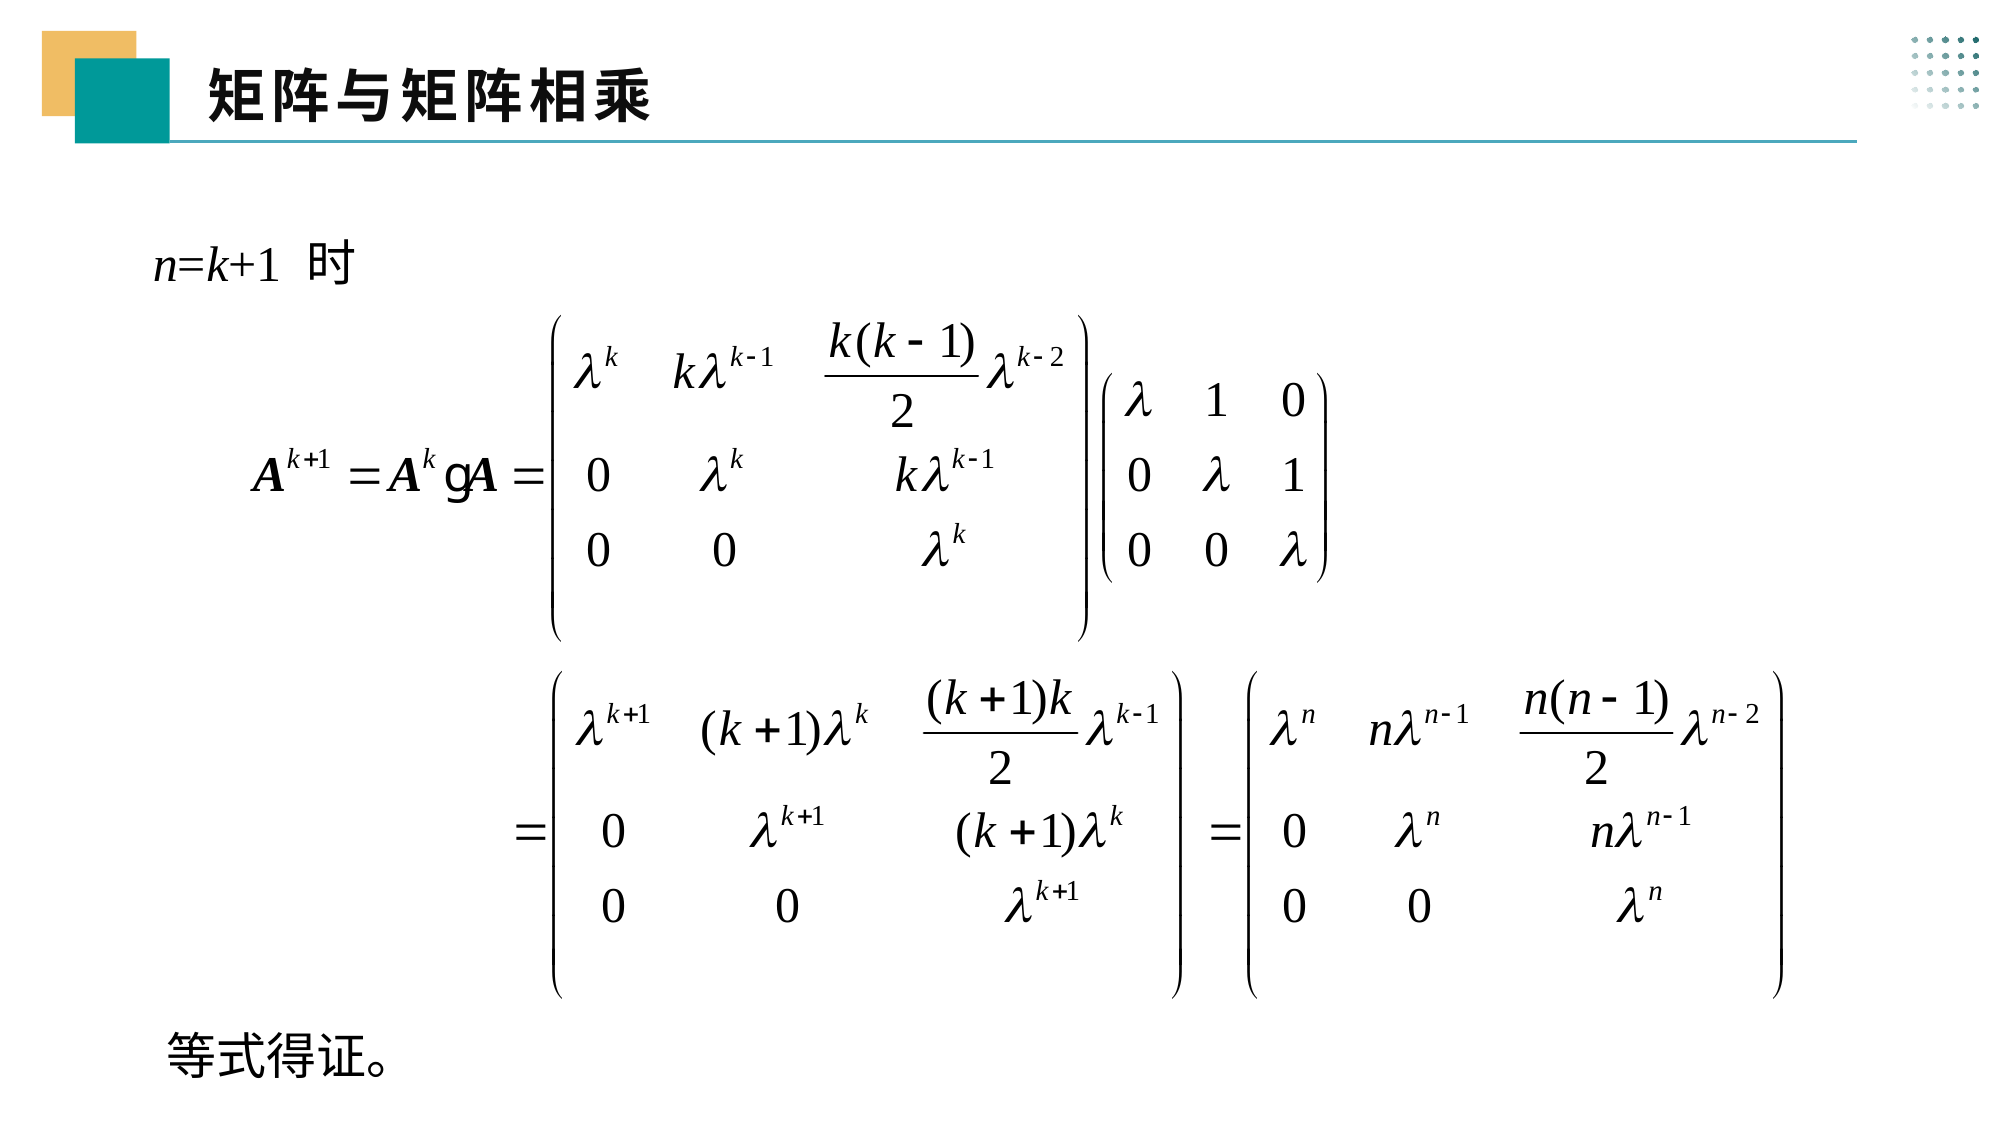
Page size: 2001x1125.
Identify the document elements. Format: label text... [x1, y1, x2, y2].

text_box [508, 666, 1192, 1005]
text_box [1203, 666, 1793, 1005]
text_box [245, 309, 1338, 648]
text_box n=k+1 时 [125, 194, 1827, 300]
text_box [89, 51, 856, 143]
text_box 等式得证。 [151, 986, 583, 1092]
